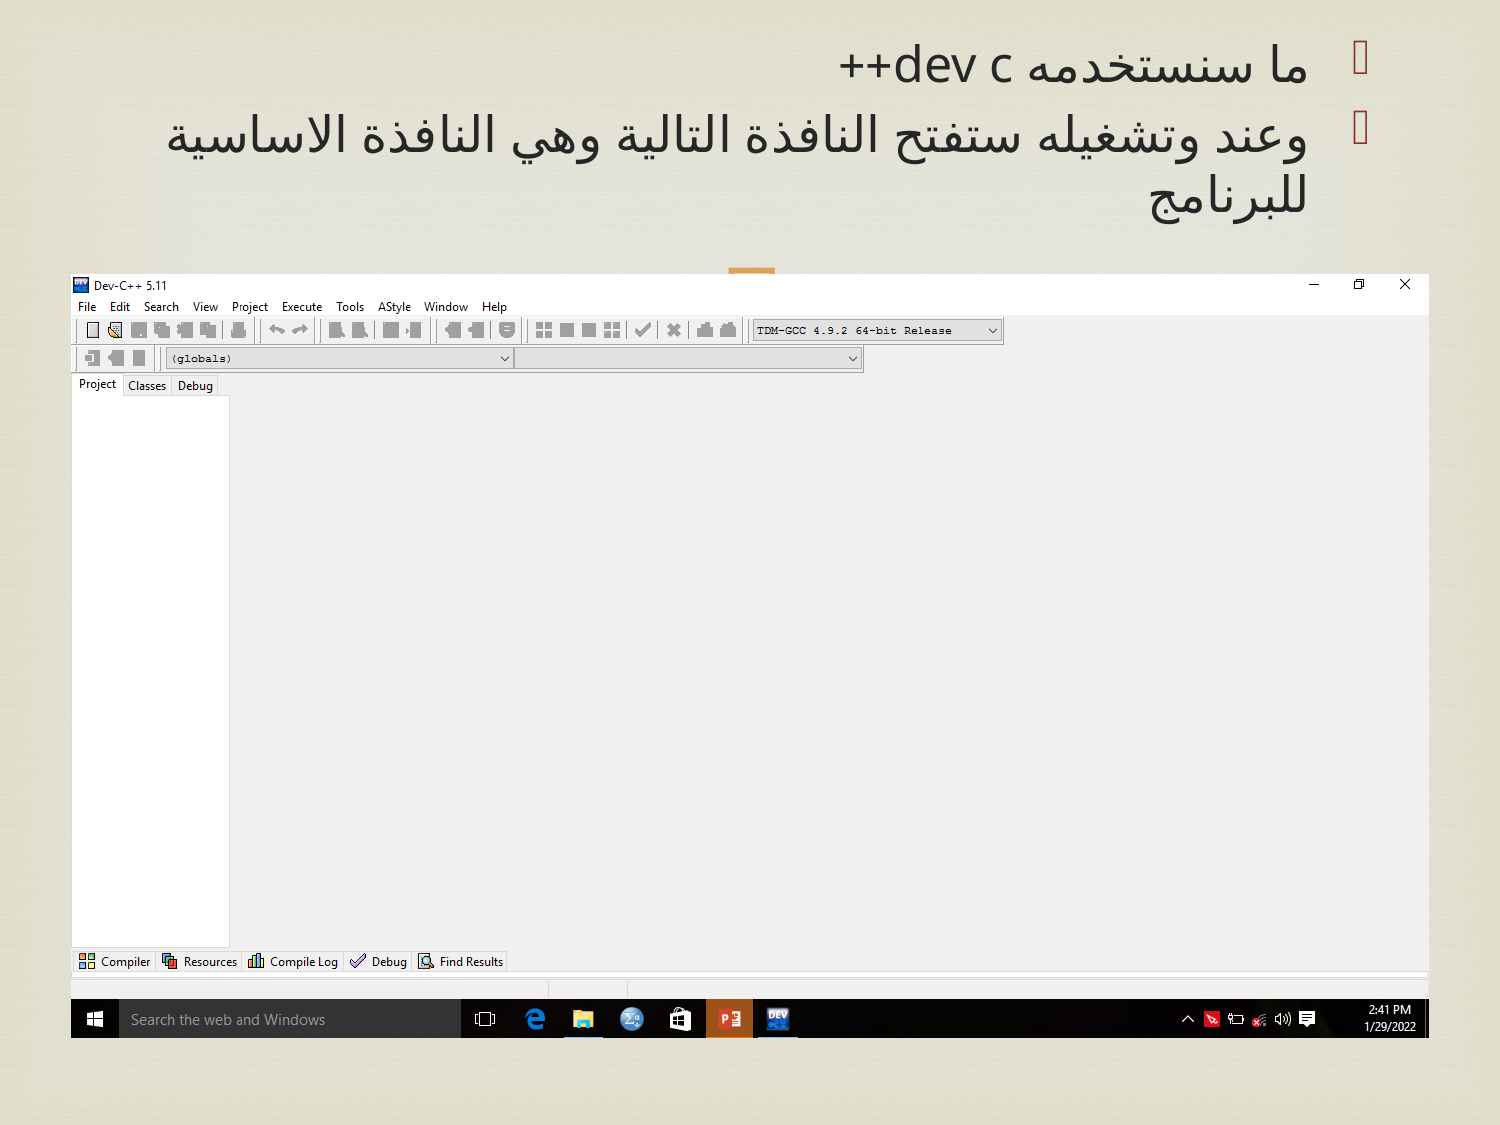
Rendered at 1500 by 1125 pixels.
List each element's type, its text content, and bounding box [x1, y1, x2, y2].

list ما سنستخدمه dev c++ وعند وتشغيله ستفتح النافذة التالية وهي النافذة الاساسية للبرنامج [114, 24, 1386, 272]
picture [71, 274, 1429, 1038]
